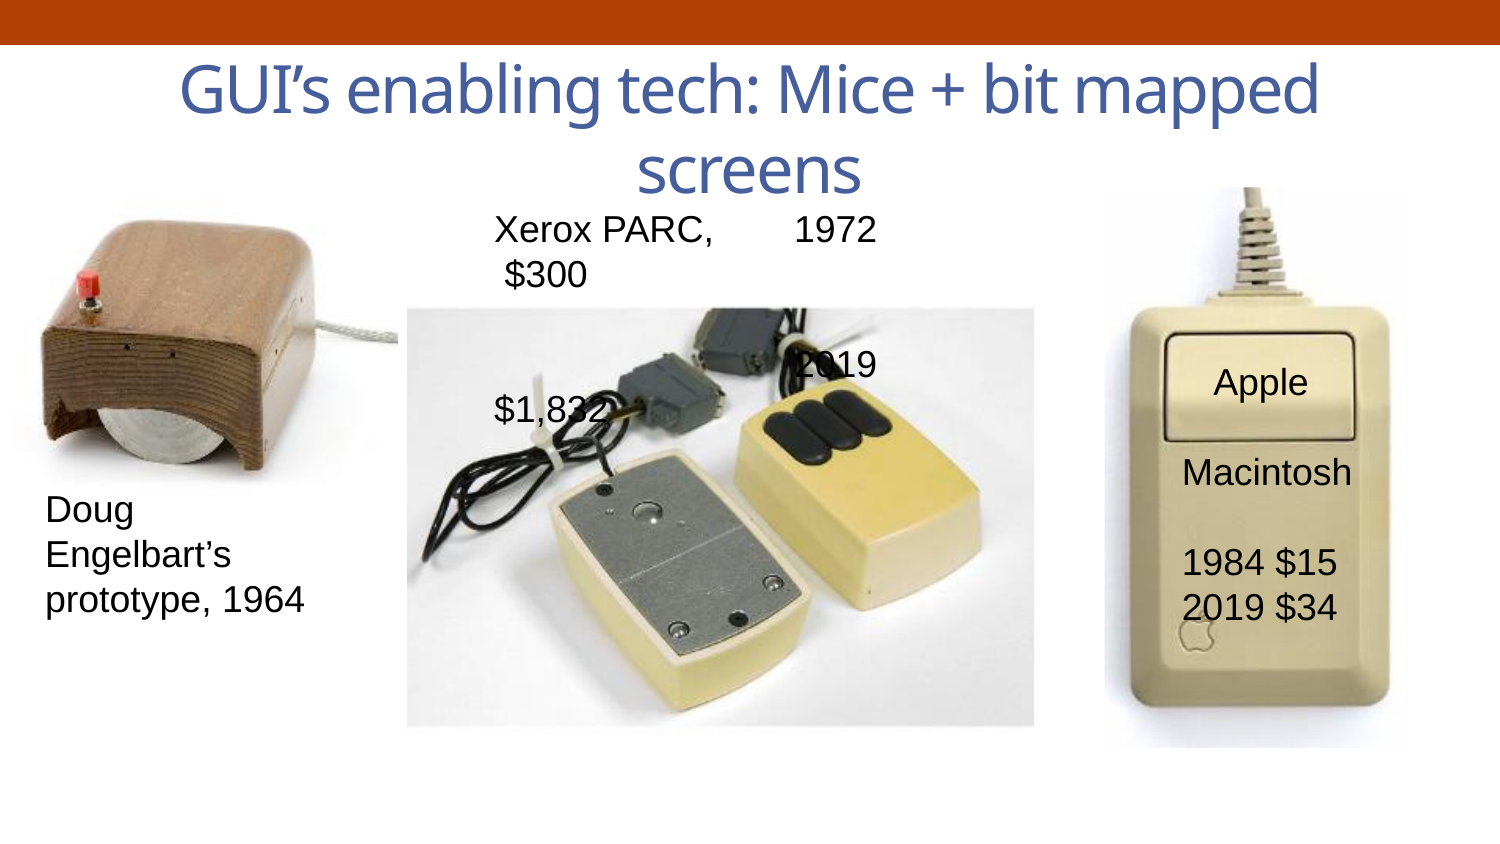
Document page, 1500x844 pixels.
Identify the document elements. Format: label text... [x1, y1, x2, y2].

title GUI’s enabling tech: Mice + bit mapped screens [75, 65, 1425, 188]
text_box Apple Macintosh 1984 $15 2019 $34 [1167, 597, 1416, 636]
picture [406, 188, 1500, 753]
picture [0, 175, 399, 496]
text_box Xerox PARC, 1972 $300 2019 $1,832 [479, 197, 976, 279]
text_box Doug Engelbart’s prototype, 1964 [30, 506, 326, 628]
